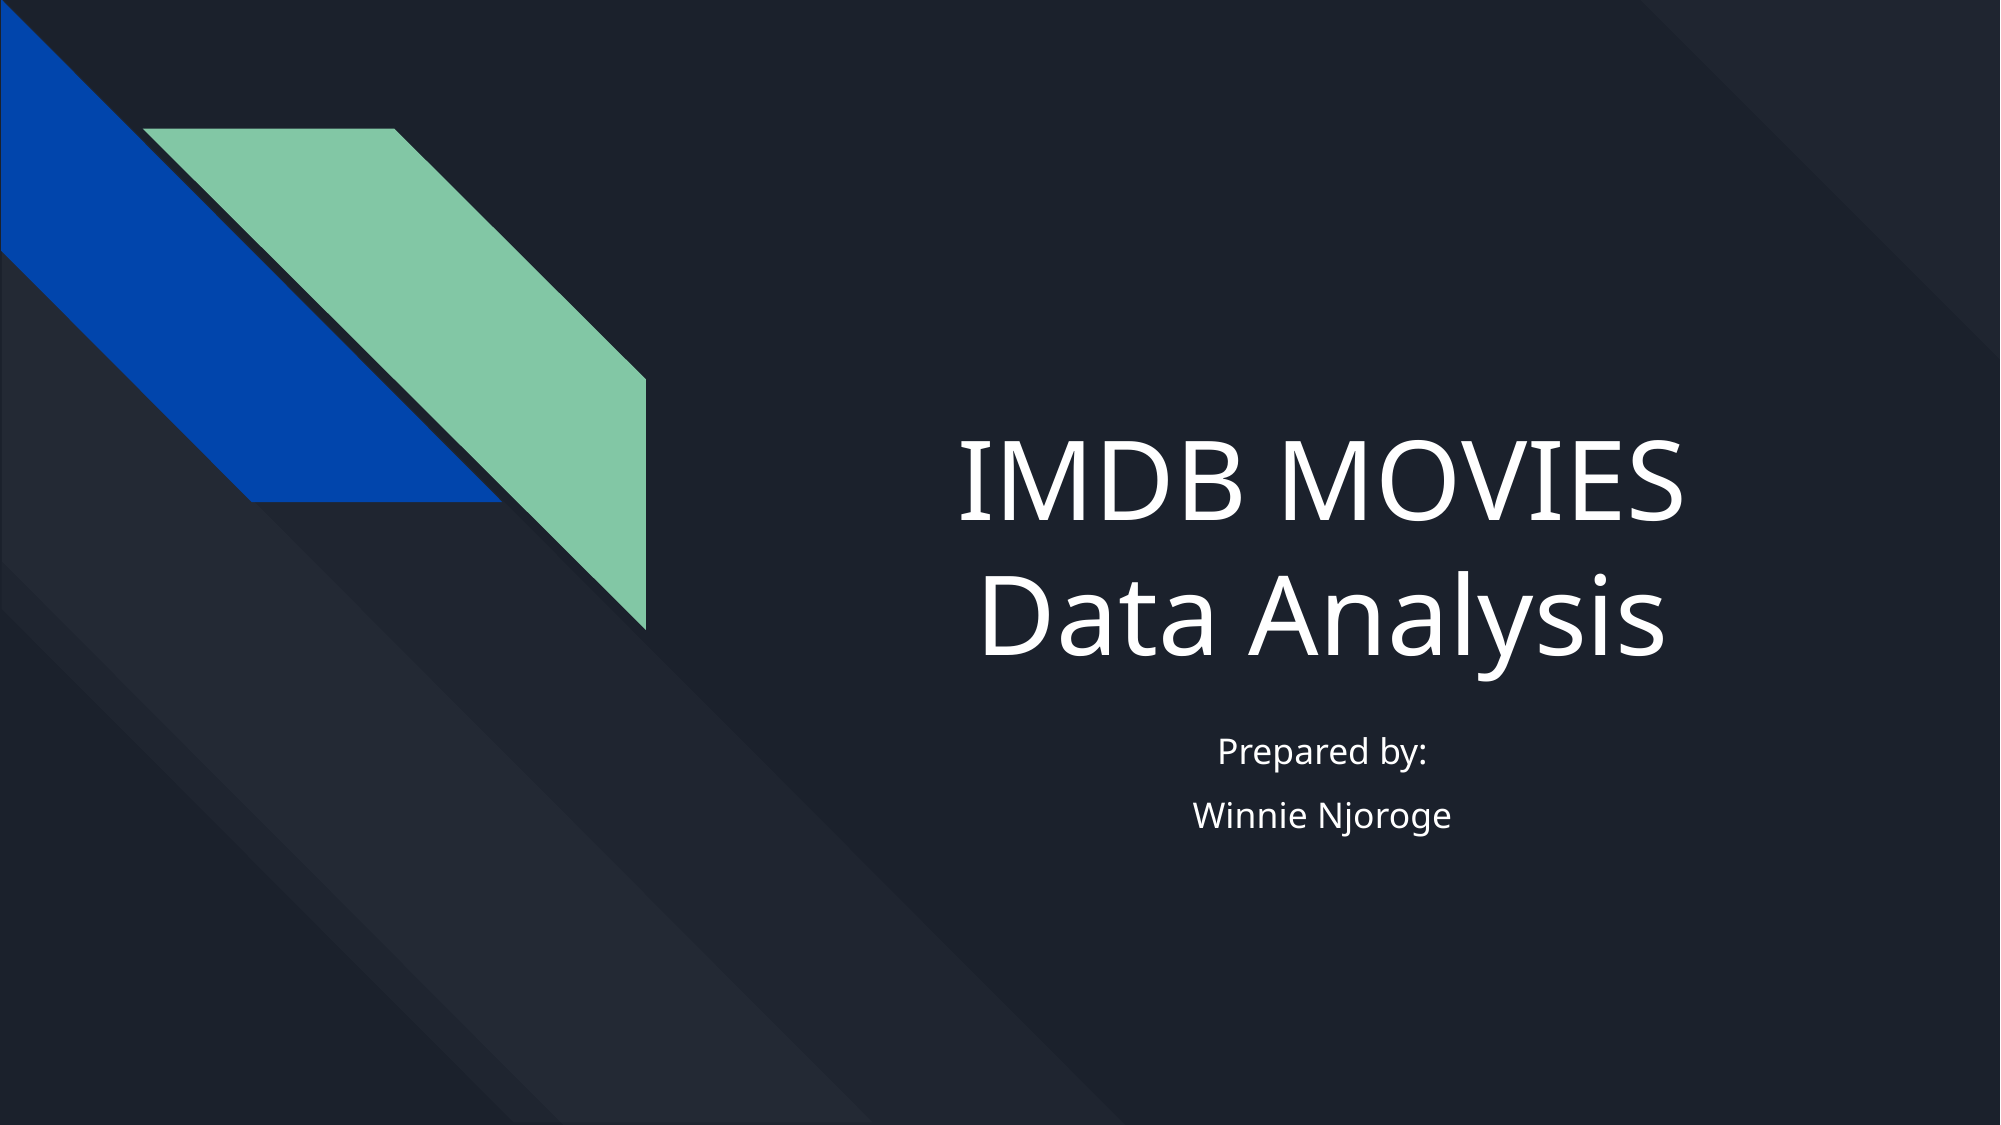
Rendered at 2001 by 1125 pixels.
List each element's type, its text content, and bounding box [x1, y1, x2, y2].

subtitle Prepared by: Winnie Njoroge [773, 721, 1872, 964]
title IMDB MOVIES Data Analysis [773, 345, 1872, 691]
